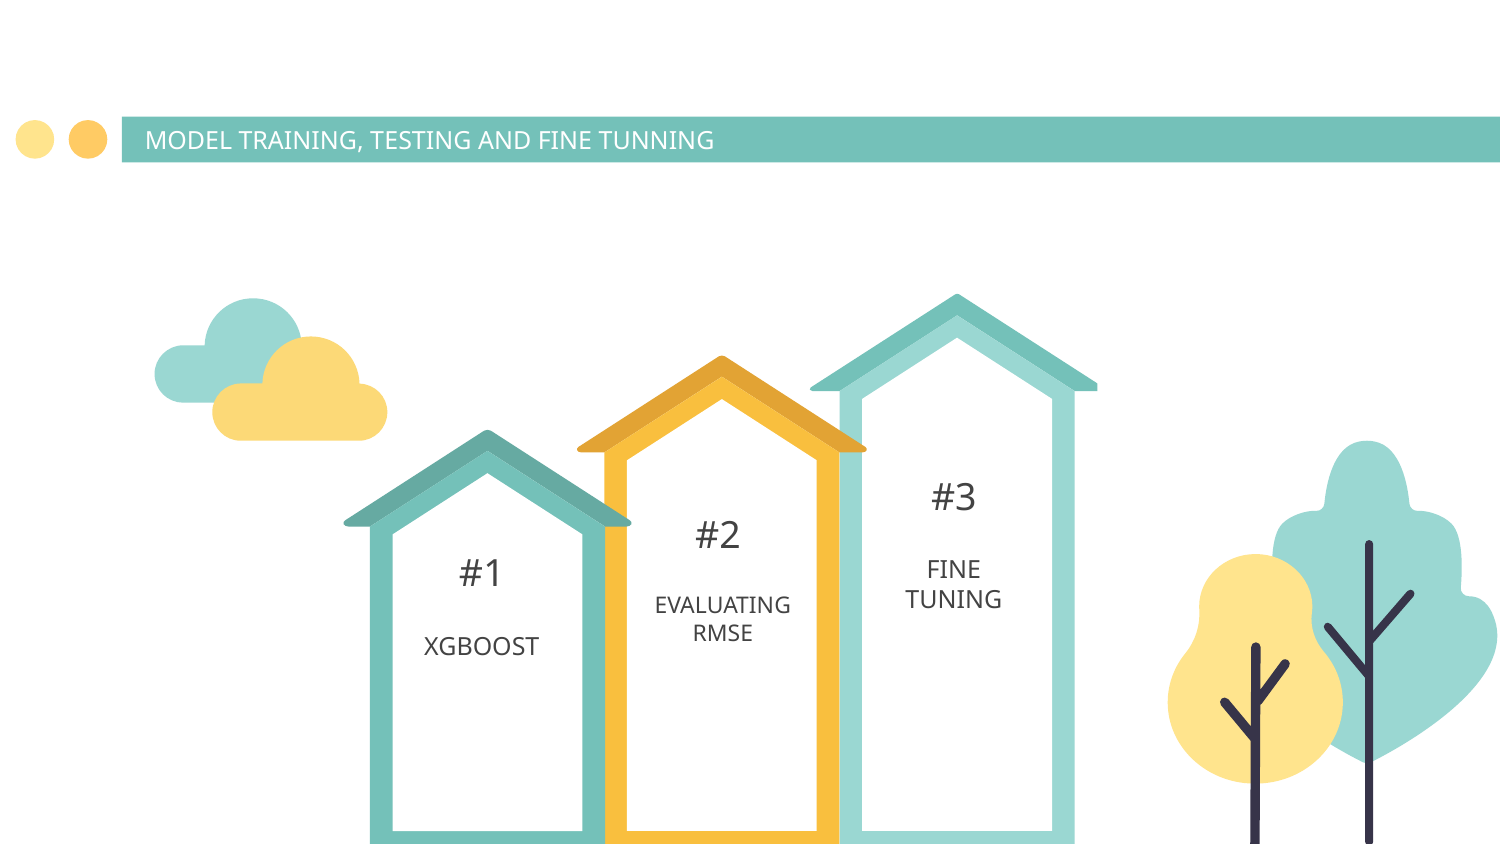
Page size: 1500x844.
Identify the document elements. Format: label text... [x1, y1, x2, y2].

text_box [212, 336, 336, 441]
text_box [1209, 440, 1500, 844]
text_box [341, 263, 1288, 844]
text_box [154, 298, 301, 403]
title MODEL TRAINING, TESTING AND FINE TUNNING [129, 118, 952, 170]
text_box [1165, 553, 1344, 844]
